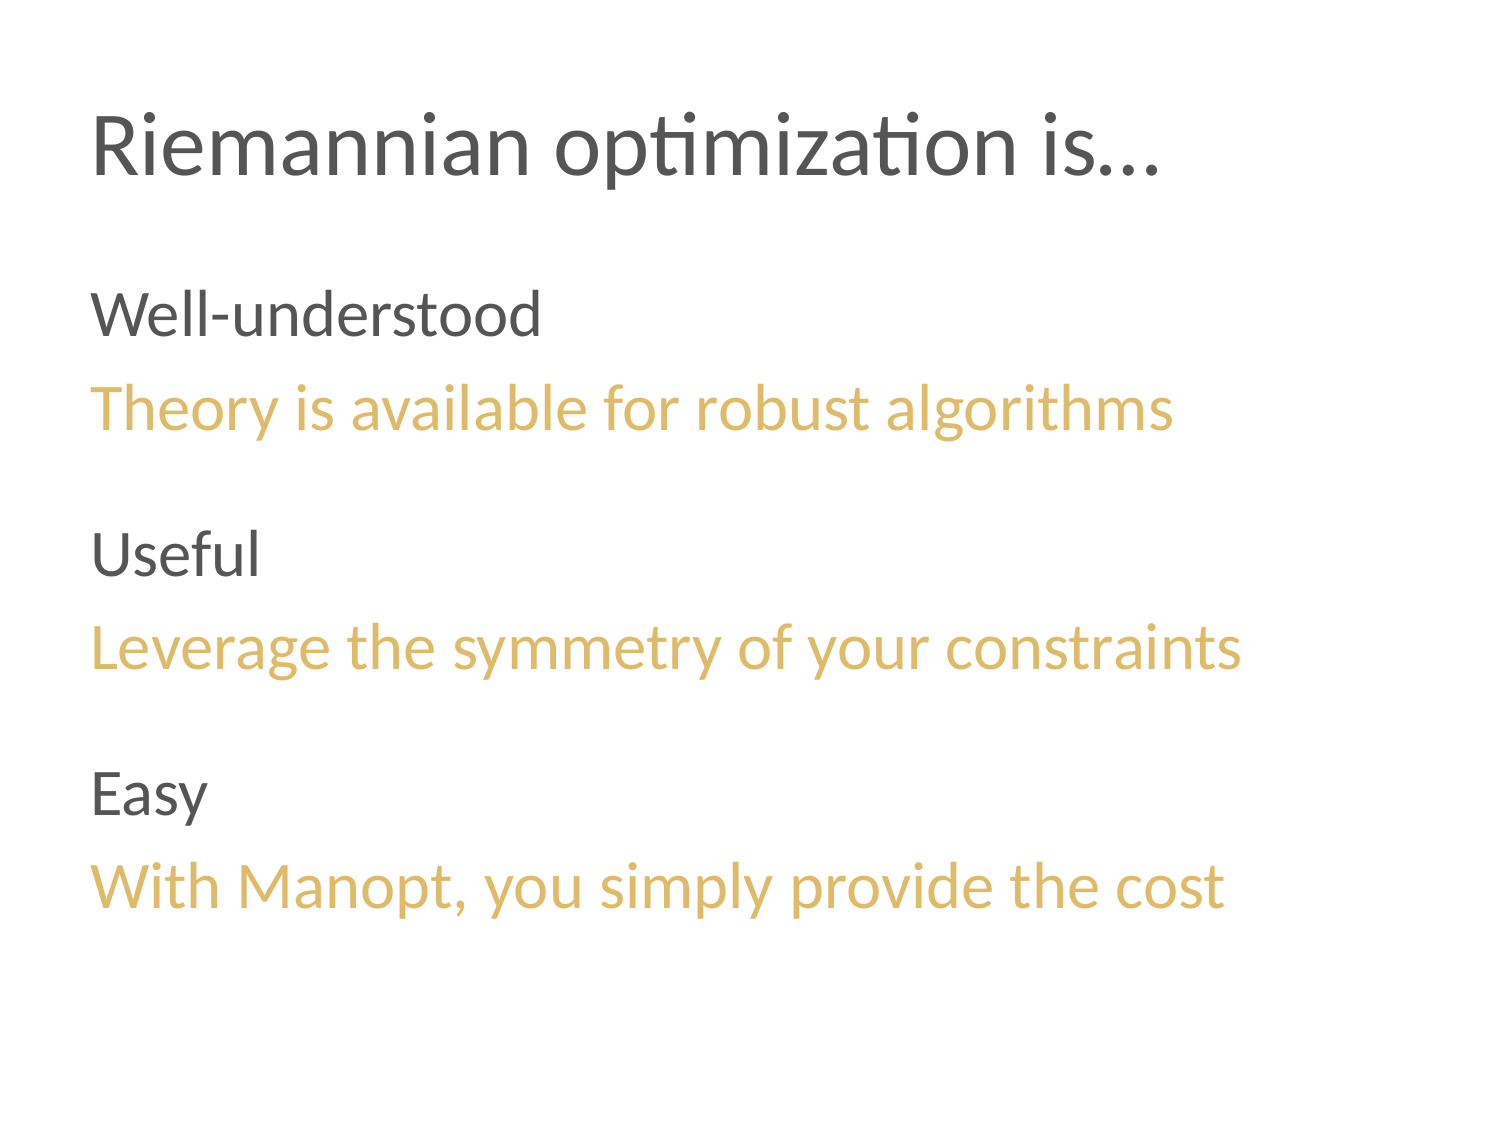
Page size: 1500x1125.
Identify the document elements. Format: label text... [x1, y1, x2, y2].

list Well-understood Theory is available for robust algorithms Useful Leverage the symmetry of your constraints Easy With Manopt, you simply provide the cost [75, 262, 1425, 1005]
title Riemannian optimization is… [75, 45, 1425, 233]
